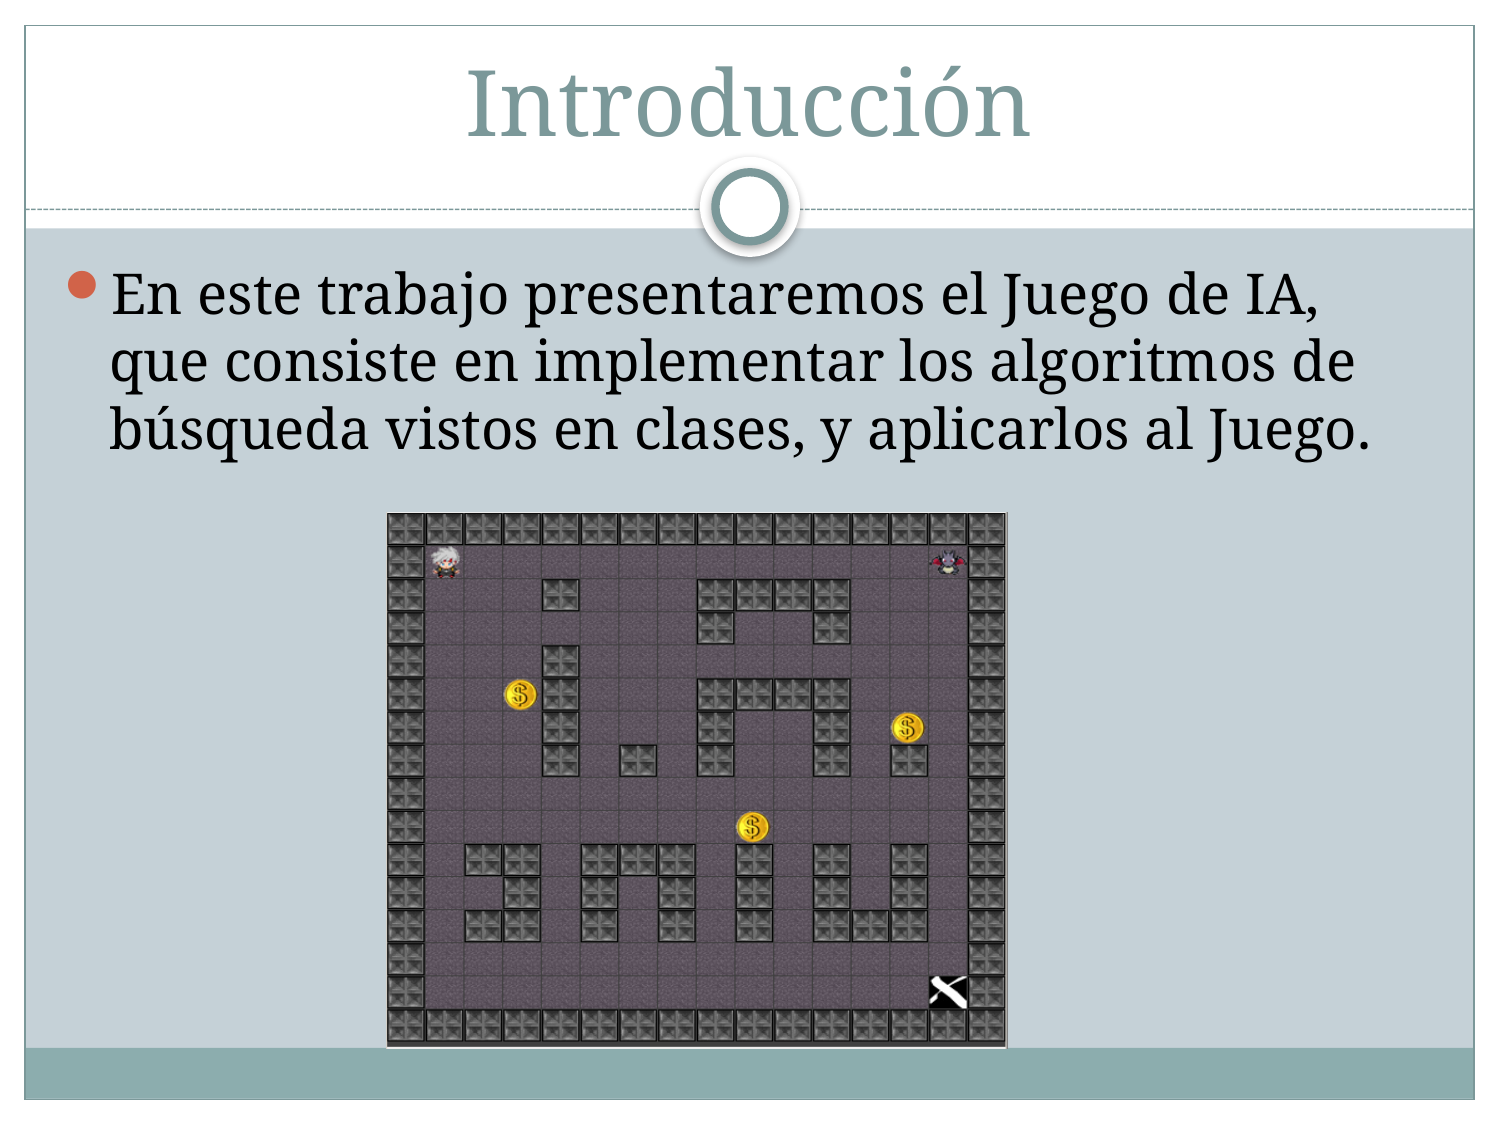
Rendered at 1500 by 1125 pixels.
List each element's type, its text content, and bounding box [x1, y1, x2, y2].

picture [386, 512, 1008, 1049]
title Introducción [49, 37, 1450, 162]
list En este trabajo presentaremos el Juego de IA, que consiste en implementar los algoritmos de búsqueda vistos en clases, y aplicarlos al Juego. [49, 250, 1445, 1001]
